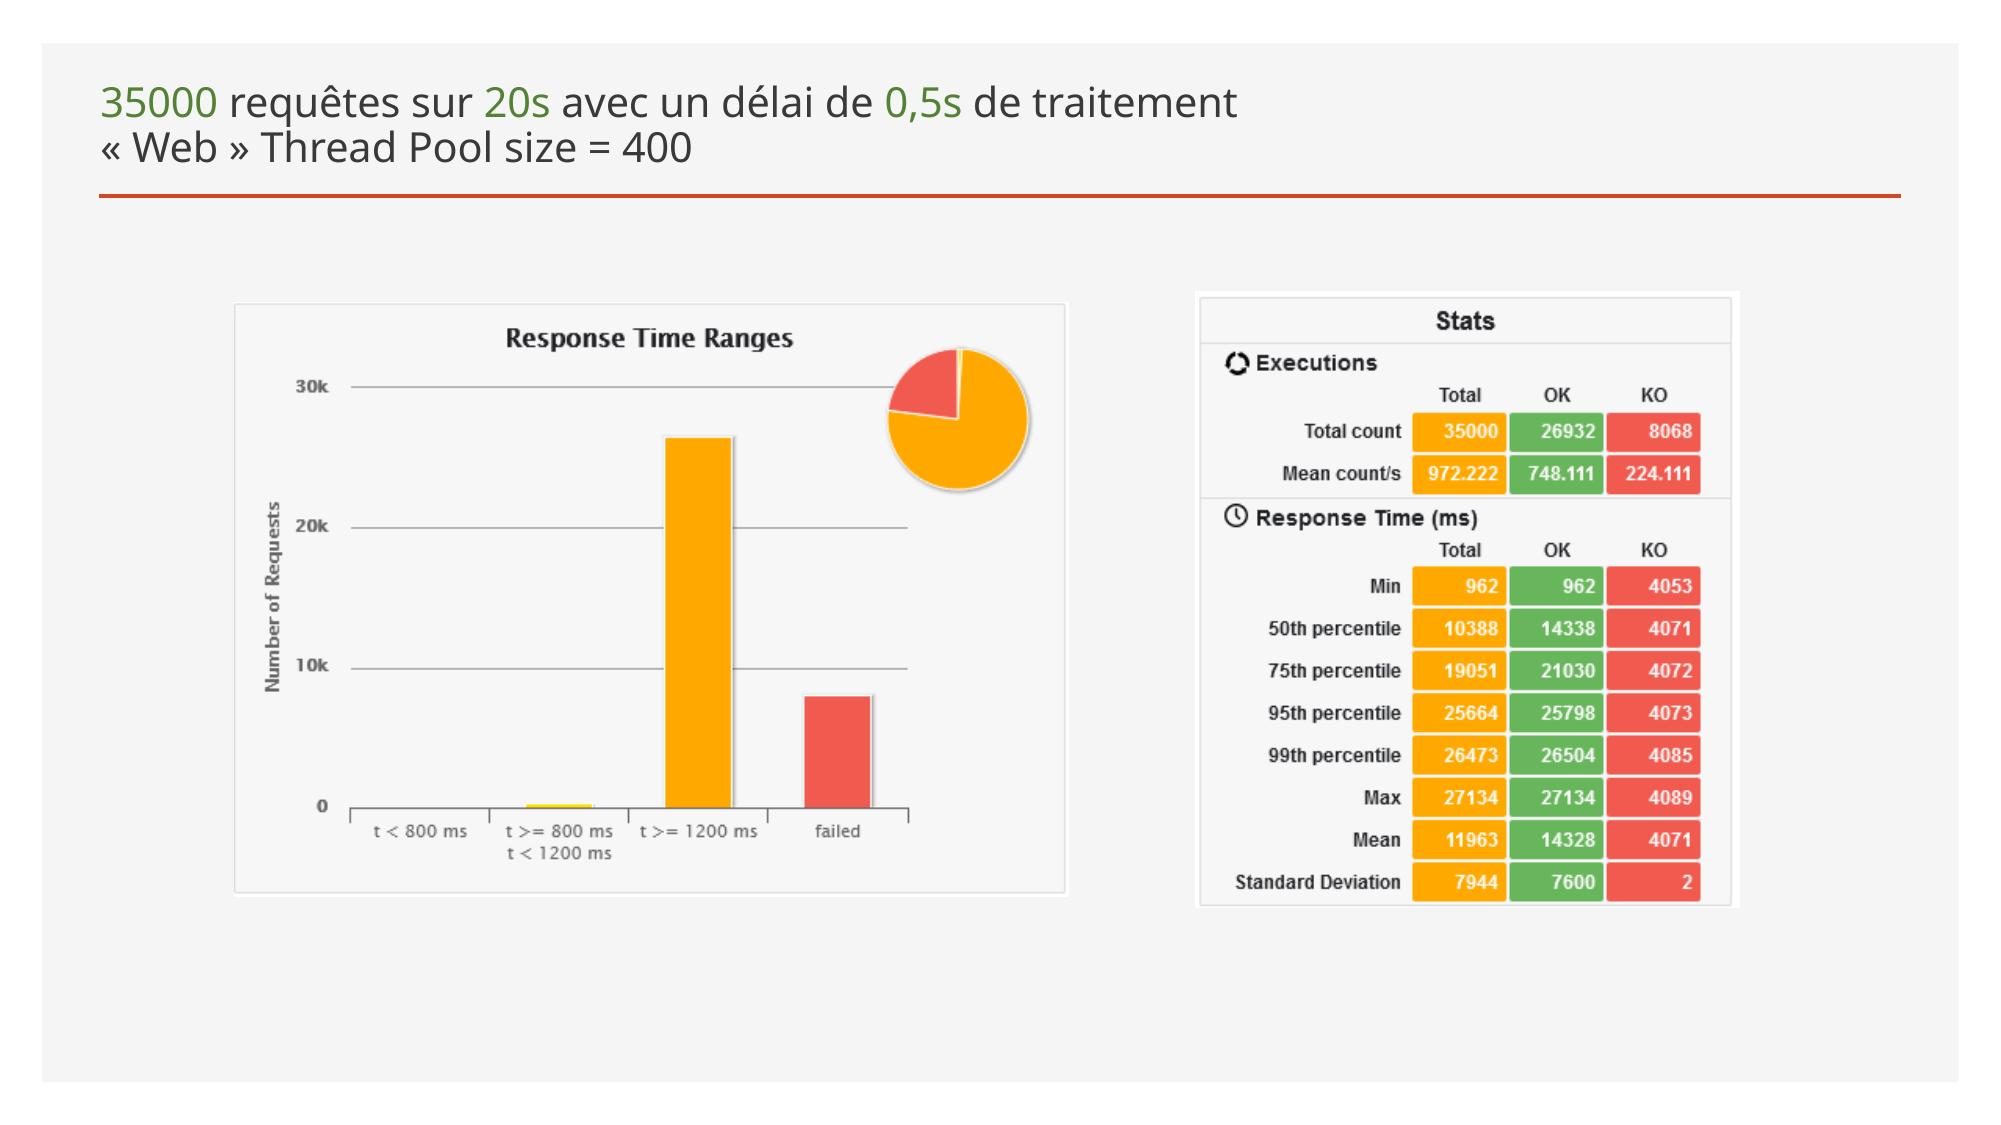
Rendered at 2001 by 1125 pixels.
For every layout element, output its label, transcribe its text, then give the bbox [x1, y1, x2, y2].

picture [1195, 291, 1740, 908]
title 35000 requêtes sur 20s avec un délai de 0,5s de traitement « Web » Thread Pool size = 400 [85, 73, 1876, 179]
picture [234, 302, 1069, 897]
